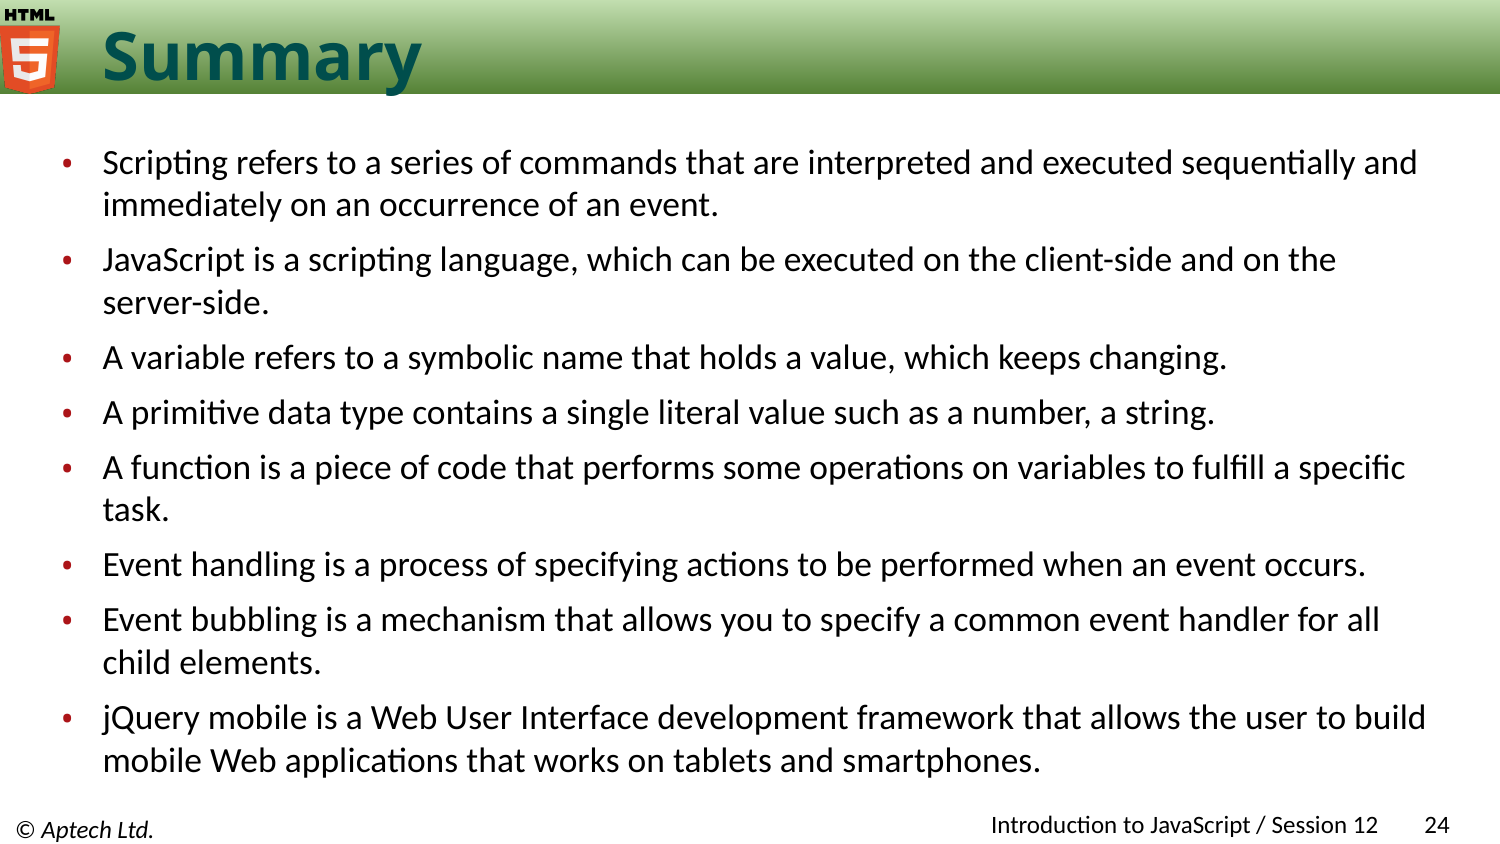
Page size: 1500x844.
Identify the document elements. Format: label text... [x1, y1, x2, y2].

slide_number ‹#› [1400, 813, 1465, 835]
footer Introduction to JavaScript / Session 12 [412, 813, 1400, 835]
text_box Scripting refers to a series of commands that are interpreted and executed sequentially and immediately on an occurrence of an event. JavaScript is a scripting language, which can be executed on the client-side and on the server-side. A variable refers to a symbolic name that holds a value, which keeps changing. A primitive data type contains a single literal value such as a number, a string. A function is a piece of code that performs some operations on variables to fulfill a specific task. Event handling is a process of specifying actions to be performed when an event occurs. Event bubbling is a mechanism that allows you to specify a common event handler for all child elements. jQuery mobile is a Web User Interface development framework that allows the user to build mobile Web applications that works on tablets and smartphones. [12, 131, 1448, 777]
picture [0, 9, 72, 94]
title Summary [87, 28, 1338, 79]
